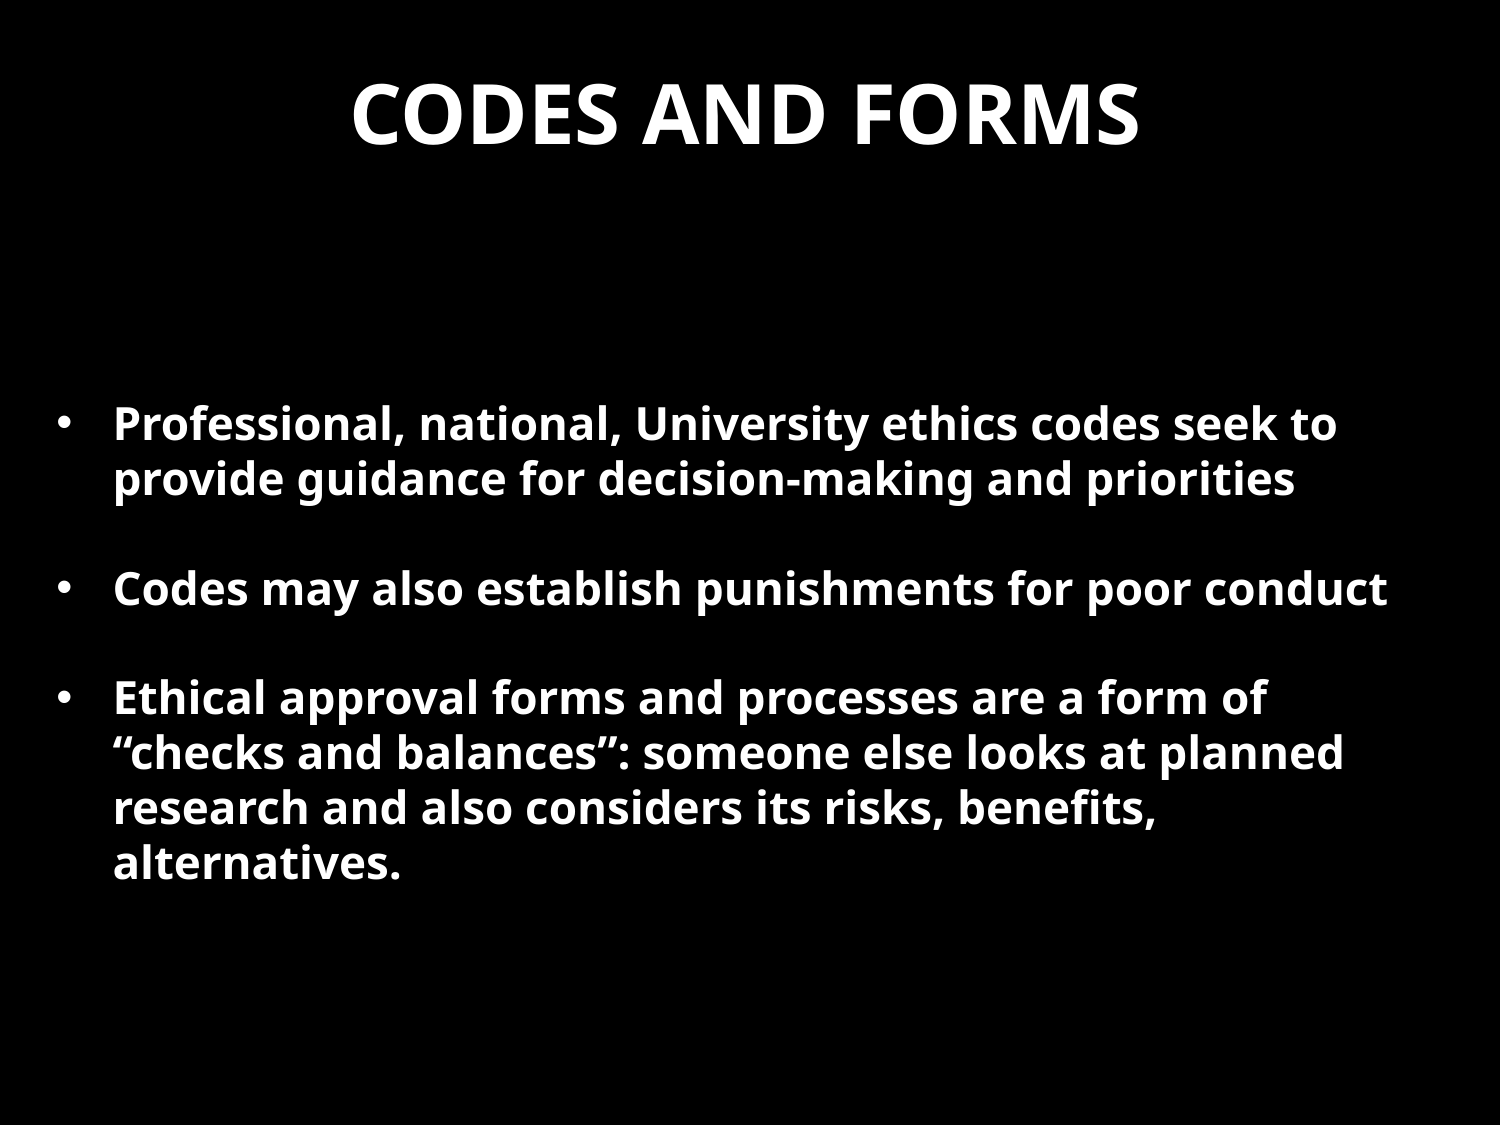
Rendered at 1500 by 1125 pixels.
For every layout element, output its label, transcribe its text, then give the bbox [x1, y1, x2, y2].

title Codes and forms [108, 53, 1383, 276]
text_box Professional, national, University ethics codes seek to provide guidance for decision-making and priorities Codes may also establish punishments for poor conduct Ethical approval forms and processes are a form of “checks and balances”: someone else looks at planned research and also considers its risks, benefits, alternatives. [41, 276, 1450, 1007]
